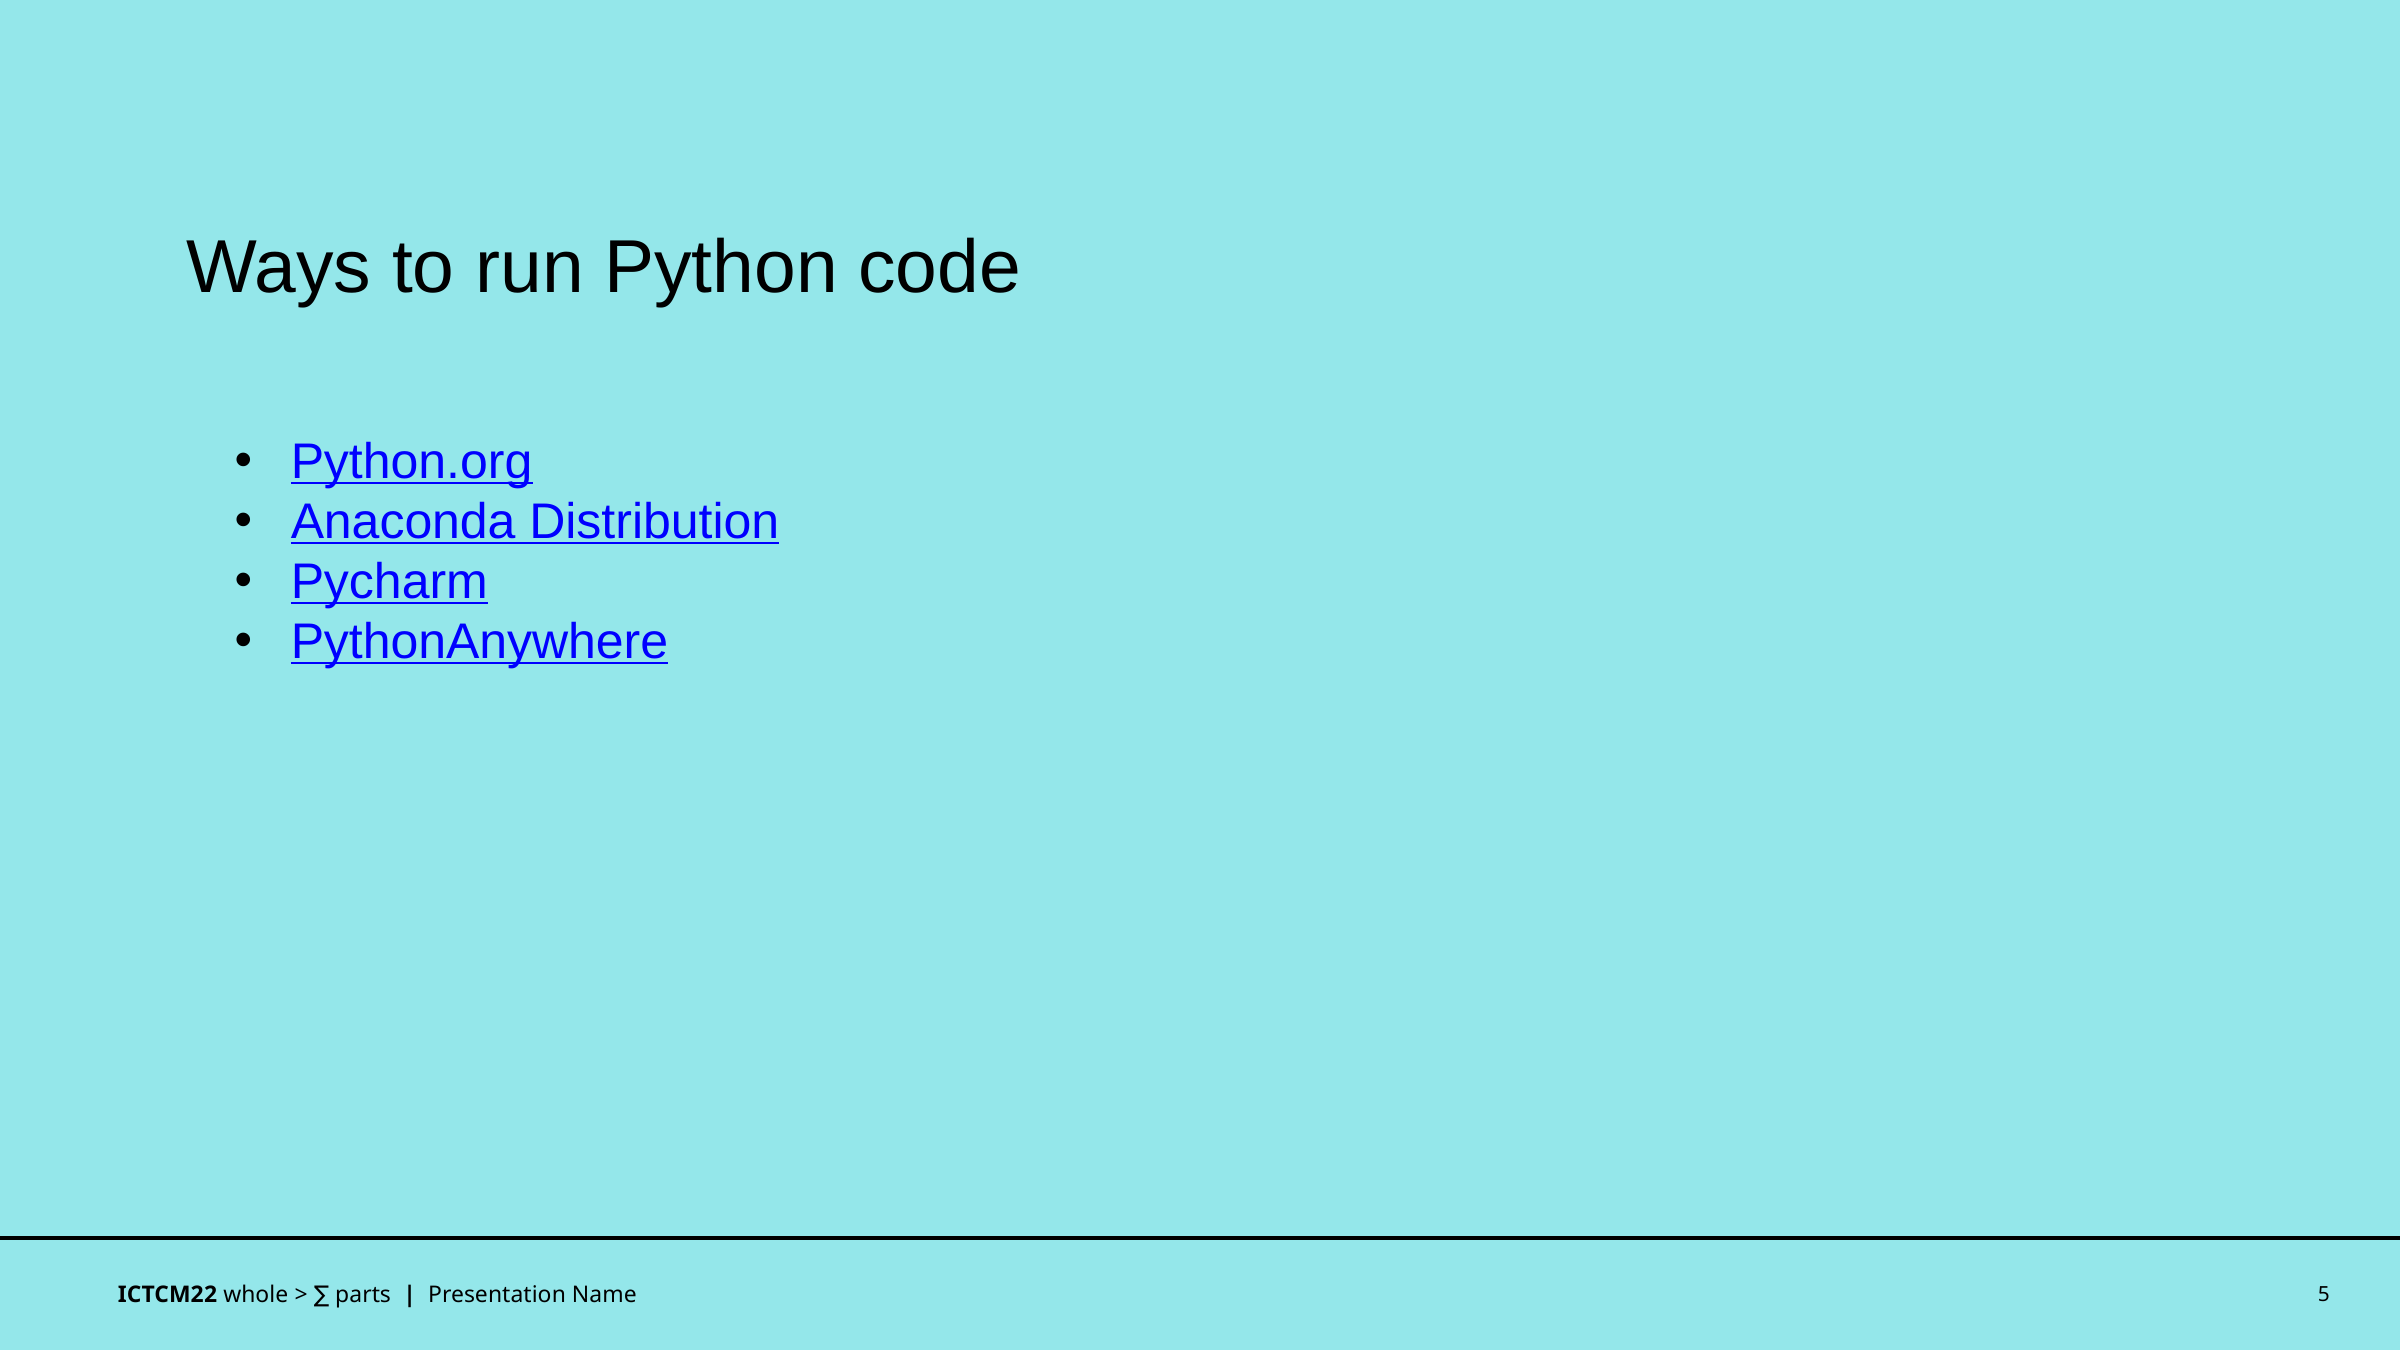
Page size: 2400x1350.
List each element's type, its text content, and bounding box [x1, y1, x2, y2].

text_box ICTCM22 whole > ∑ parts | Presentation Name [117, 1250, 1105, 1350]
text_box Python.org Anaconda Distribution Pycharm PythonAnywhere [219, 421, 795, 677]
text_box Ways to run Python code [171, 209, 1037, 315]
text_box 5 [2317, 1284, 2389, 1305]
